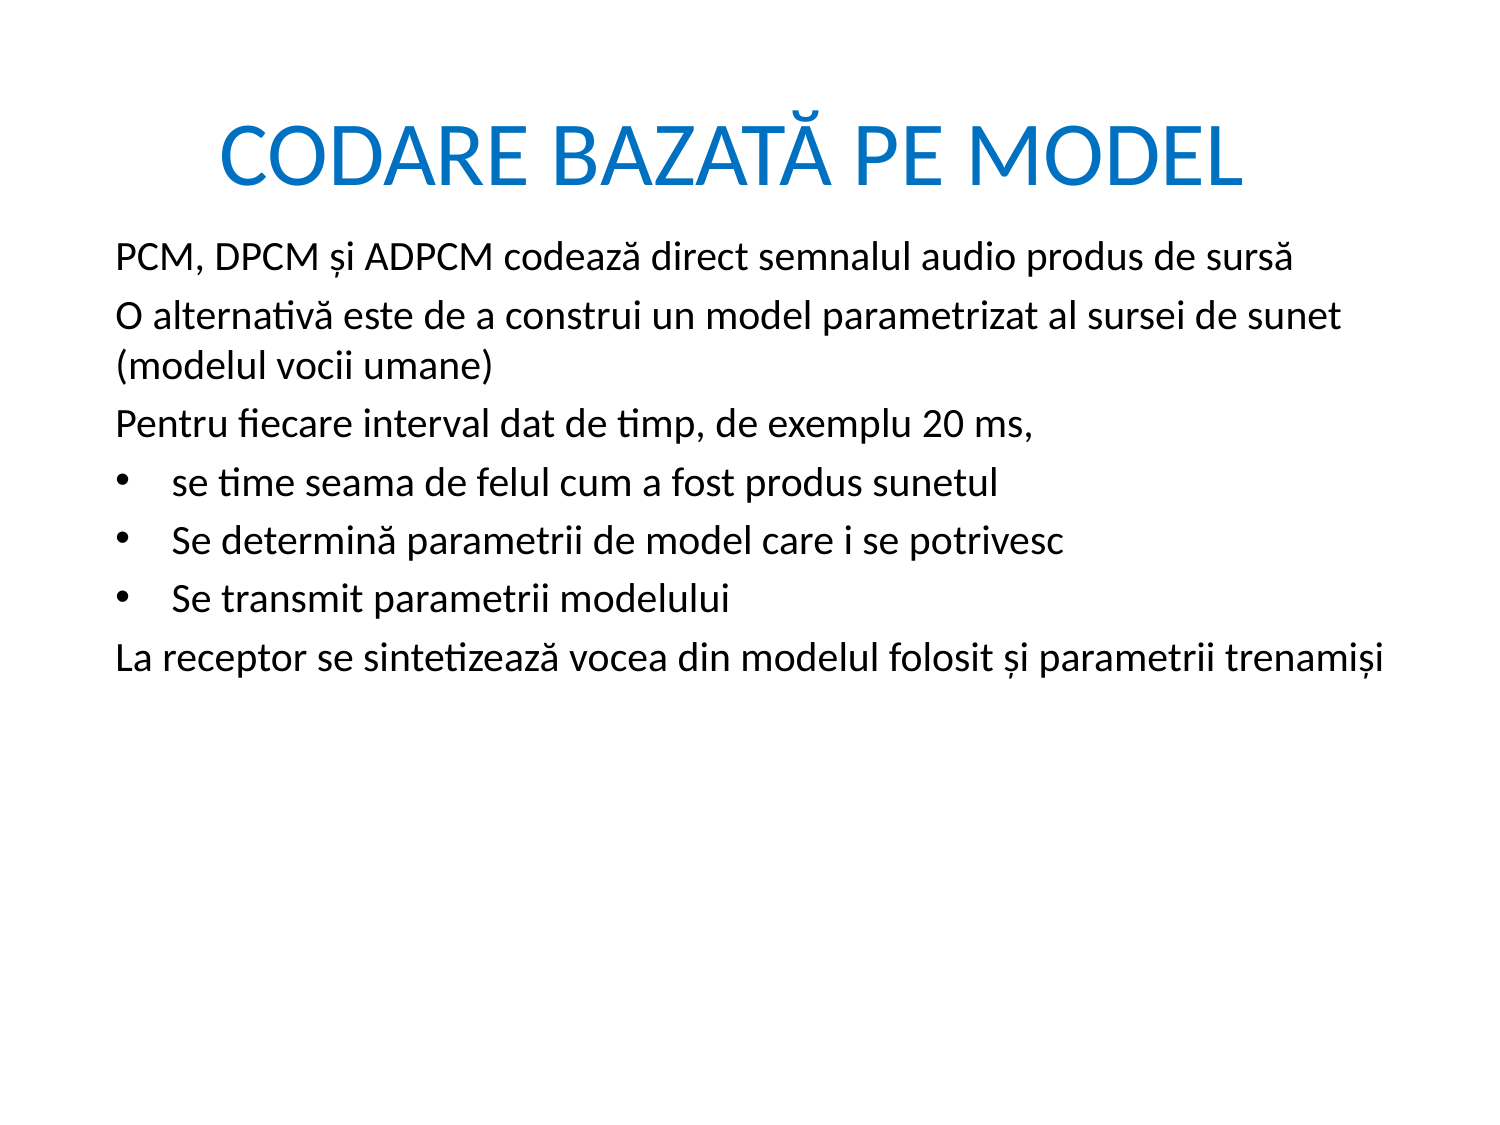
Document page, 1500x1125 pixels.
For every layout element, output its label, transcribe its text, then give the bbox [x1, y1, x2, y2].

subtitle PCM, DPCM și ADPCM codează direct semnalul audio produs de sursă O alternativă este de a construi un model parametrizat al sursei de sunet (modelul vocii umane) Pentru fiecare interval dat de timp, de exemplu 20 ms, se time seama de felul cum a fost produs sunetul Se determină parametrii de model care i se potrivesc Se transmit parametrii modelului La receptor se sintetizează vocea din modelul folosit și parametrii trenamiși [100, 221, 1459, 846]
title CODARE BAZATĂ PE MODEL [64, 66, 1400, 232]
